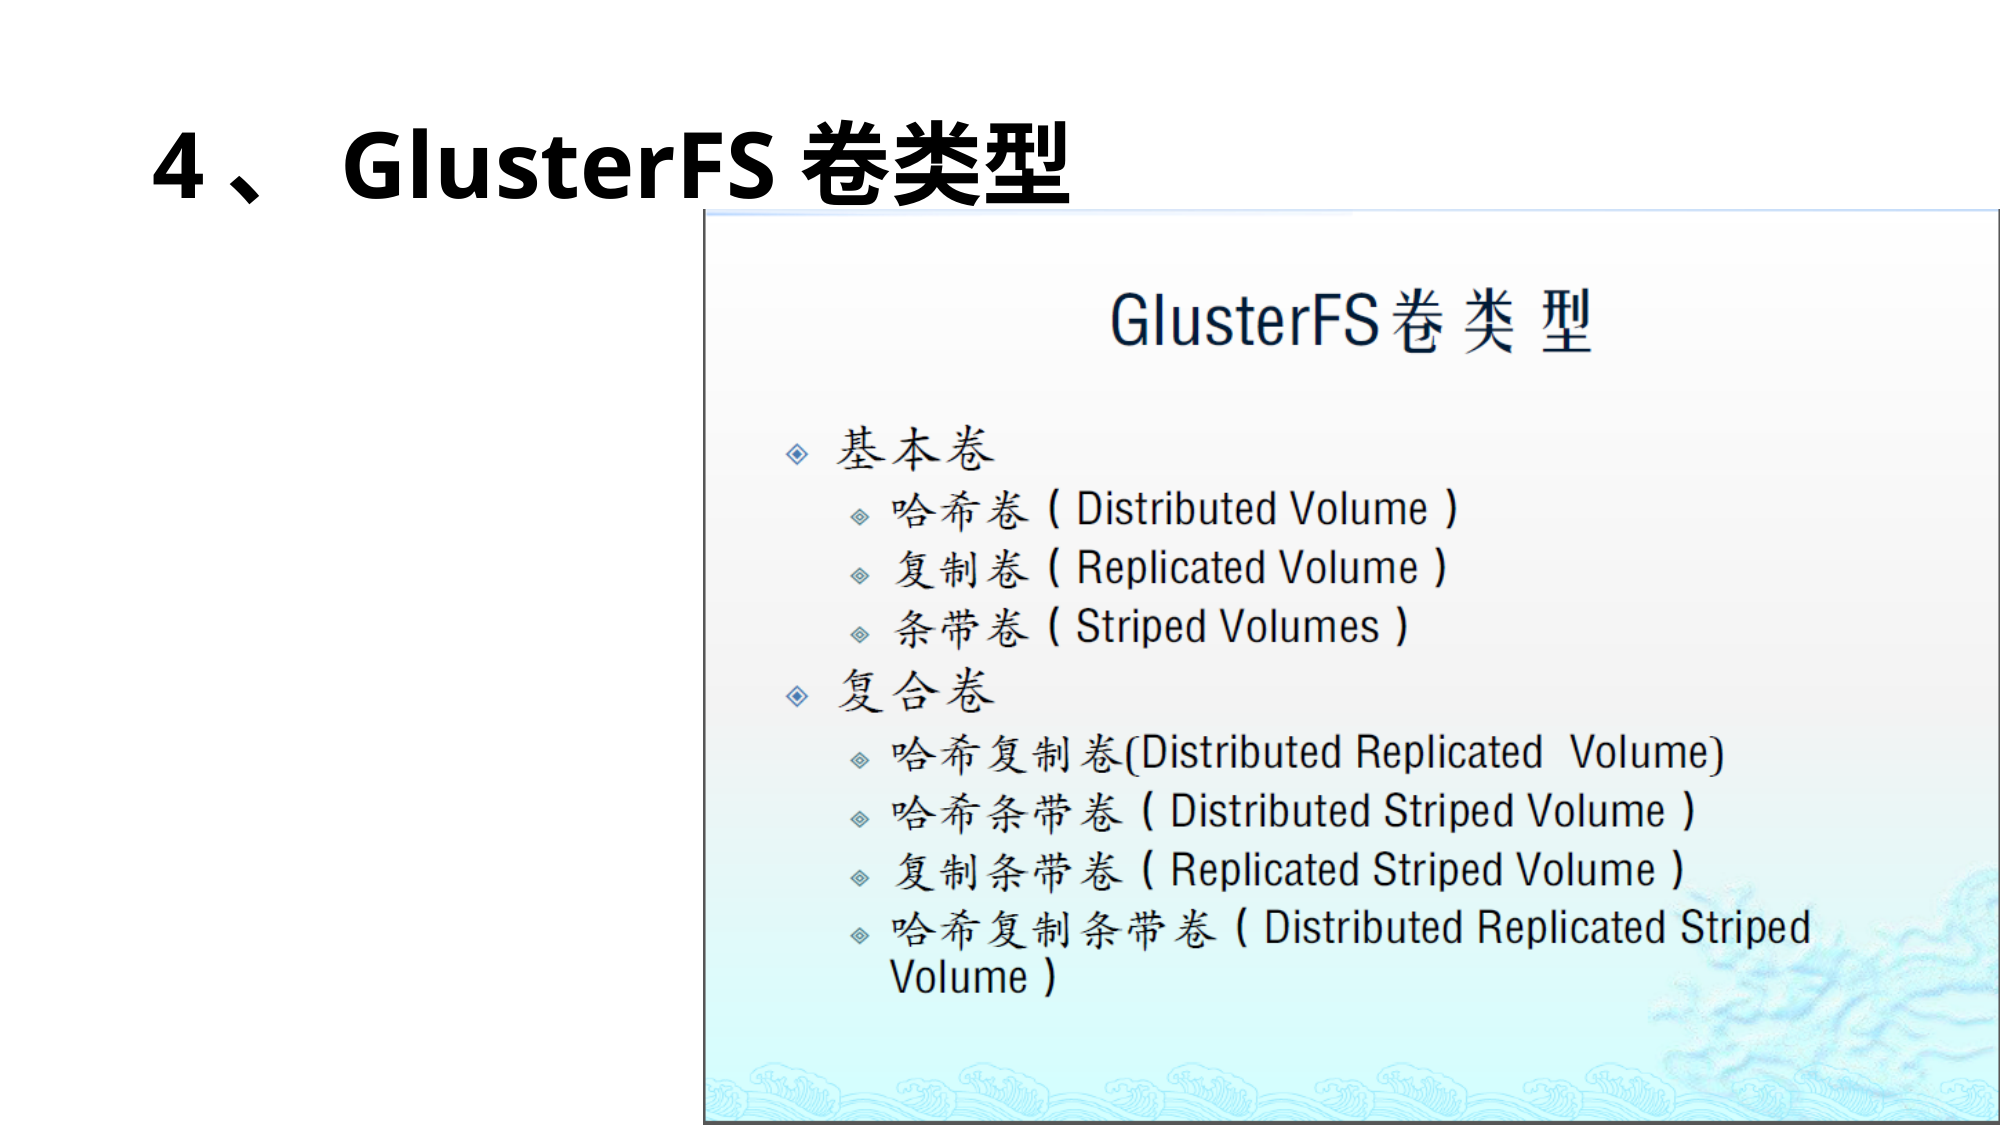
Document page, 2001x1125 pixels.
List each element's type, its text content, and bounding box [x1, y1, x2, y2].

title 4、GlusterFS卷类型 [137, 59, 1863, 278]
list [703, 209, 2000, 1125]
